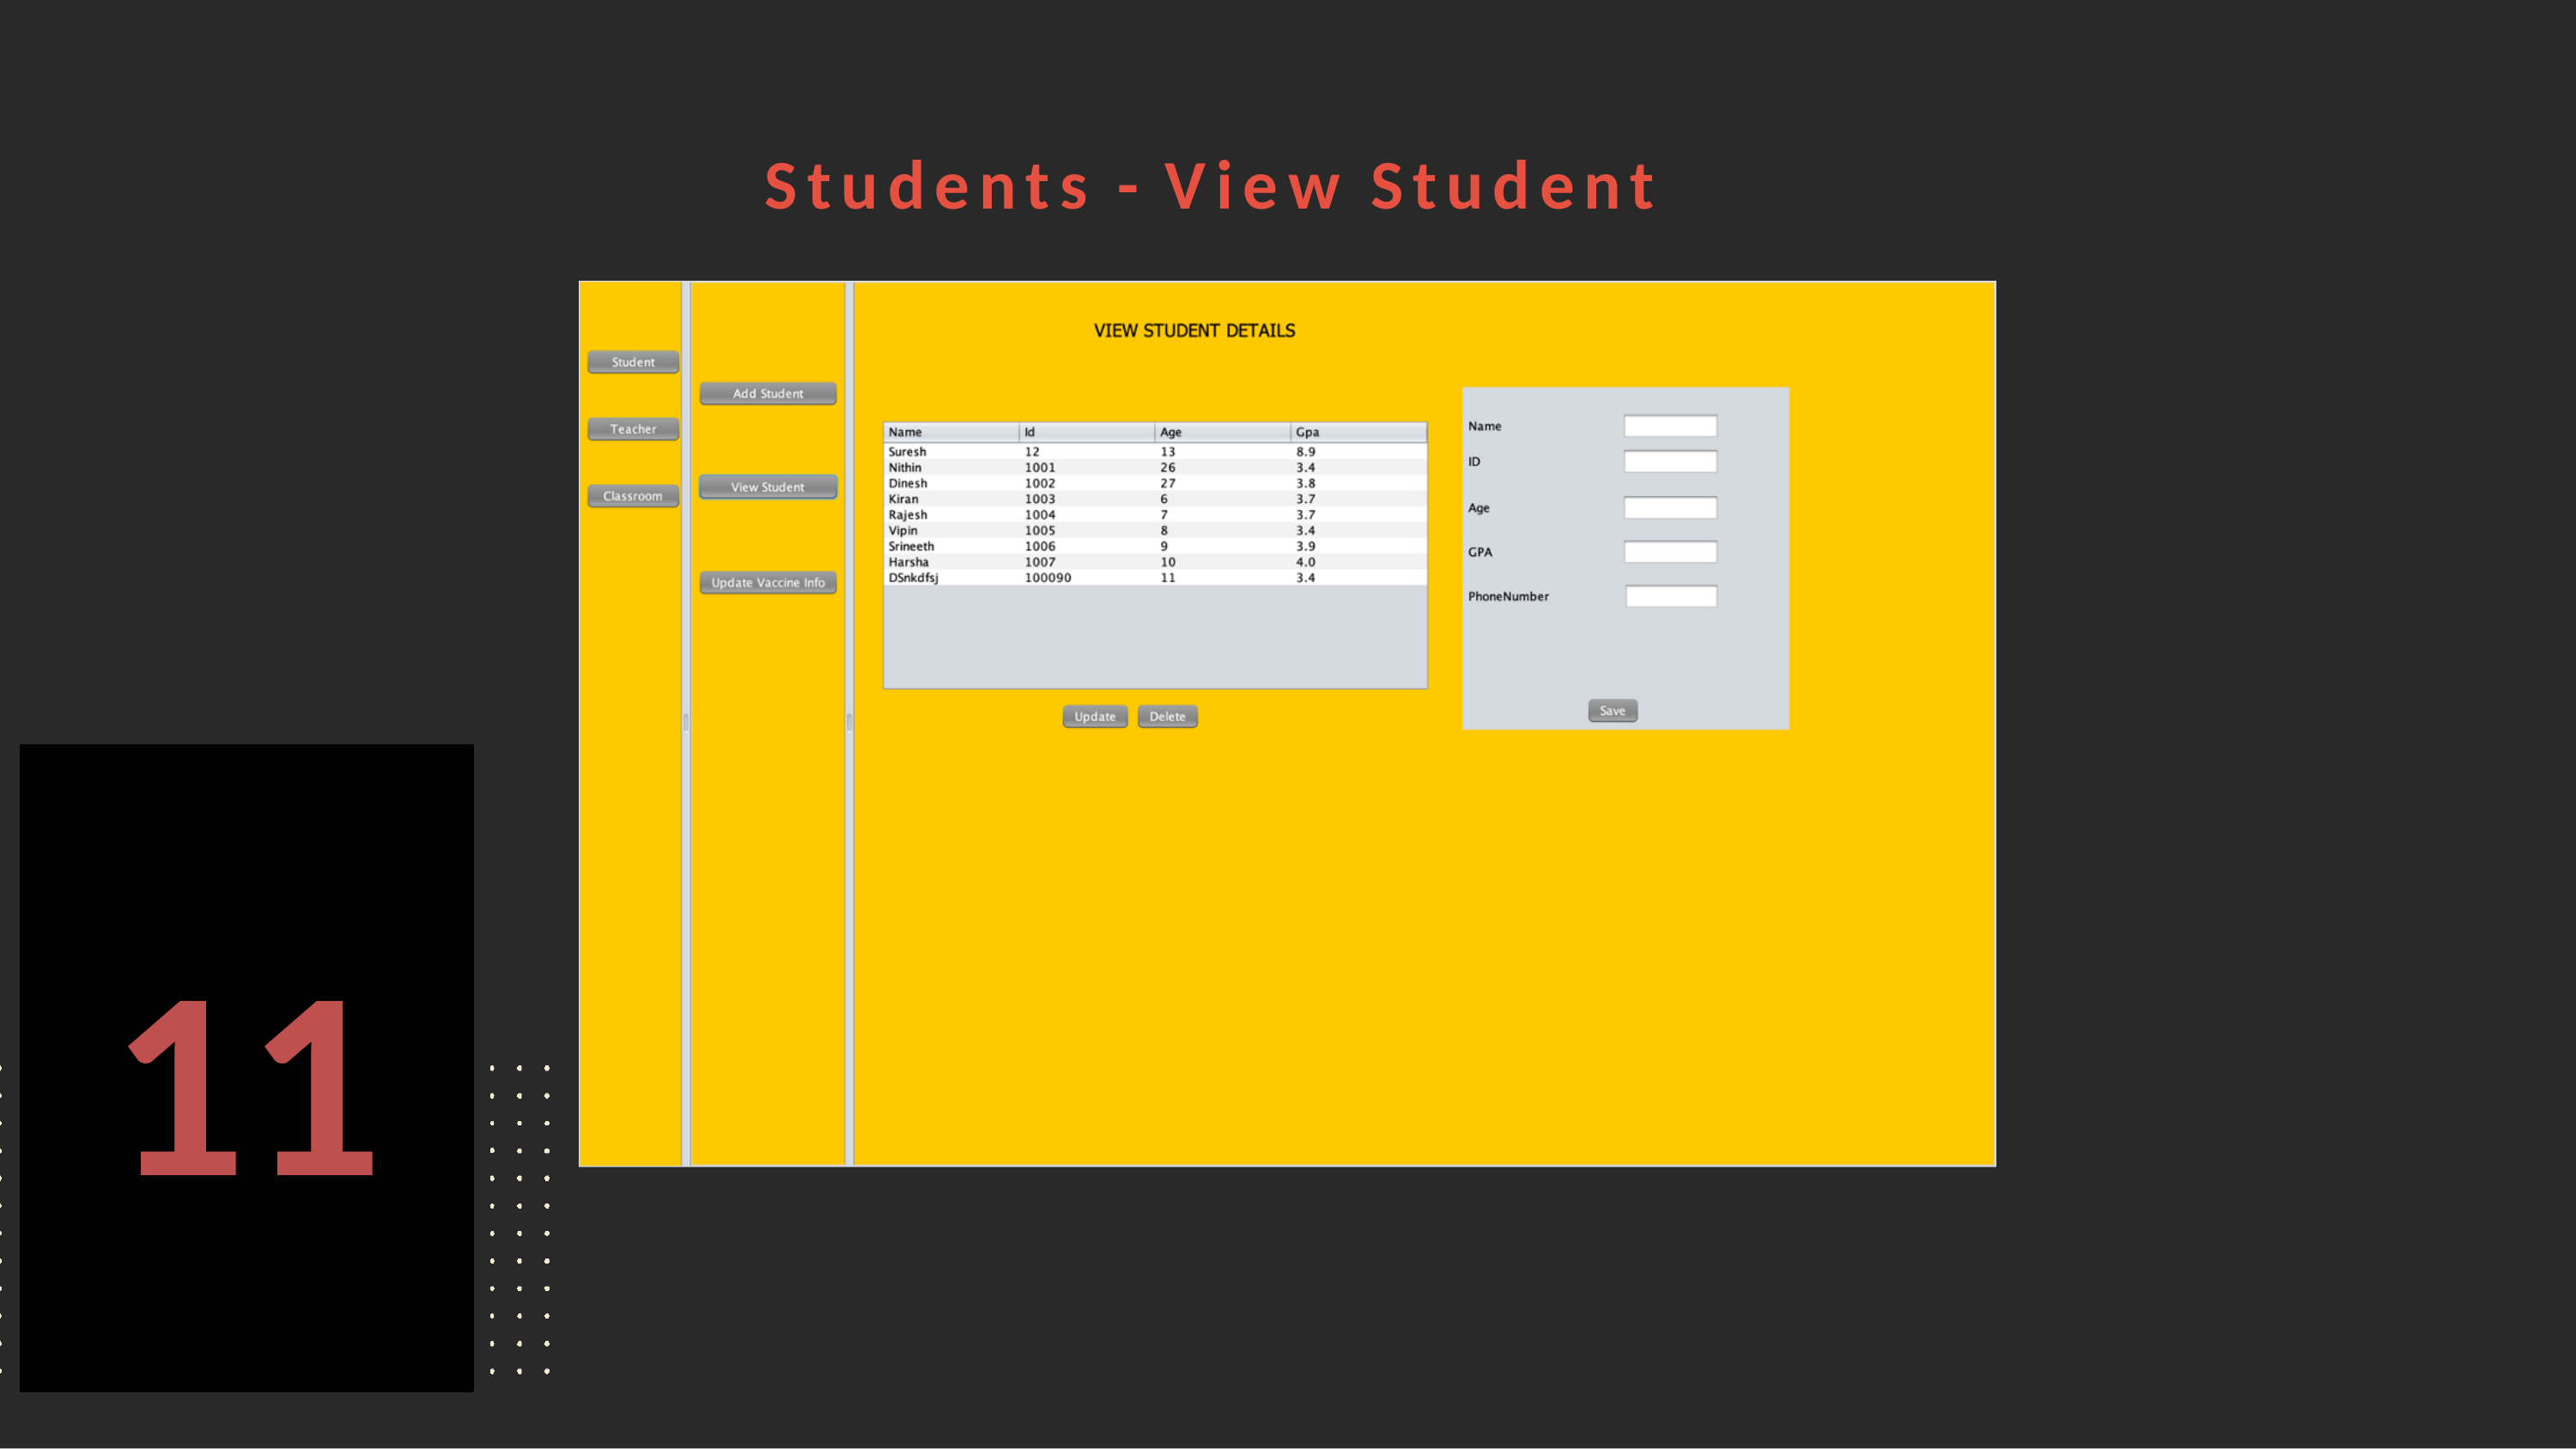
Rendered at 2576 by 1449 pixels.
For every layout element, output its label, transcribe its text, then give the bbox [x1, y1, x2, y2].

picture [0, 1049, 564, 1391]
title Students - View Student [109, 0, 2467, 382]
picture [579, 281, 1996, 1168]
text_box 11 [20, 744, 474, 1047]
